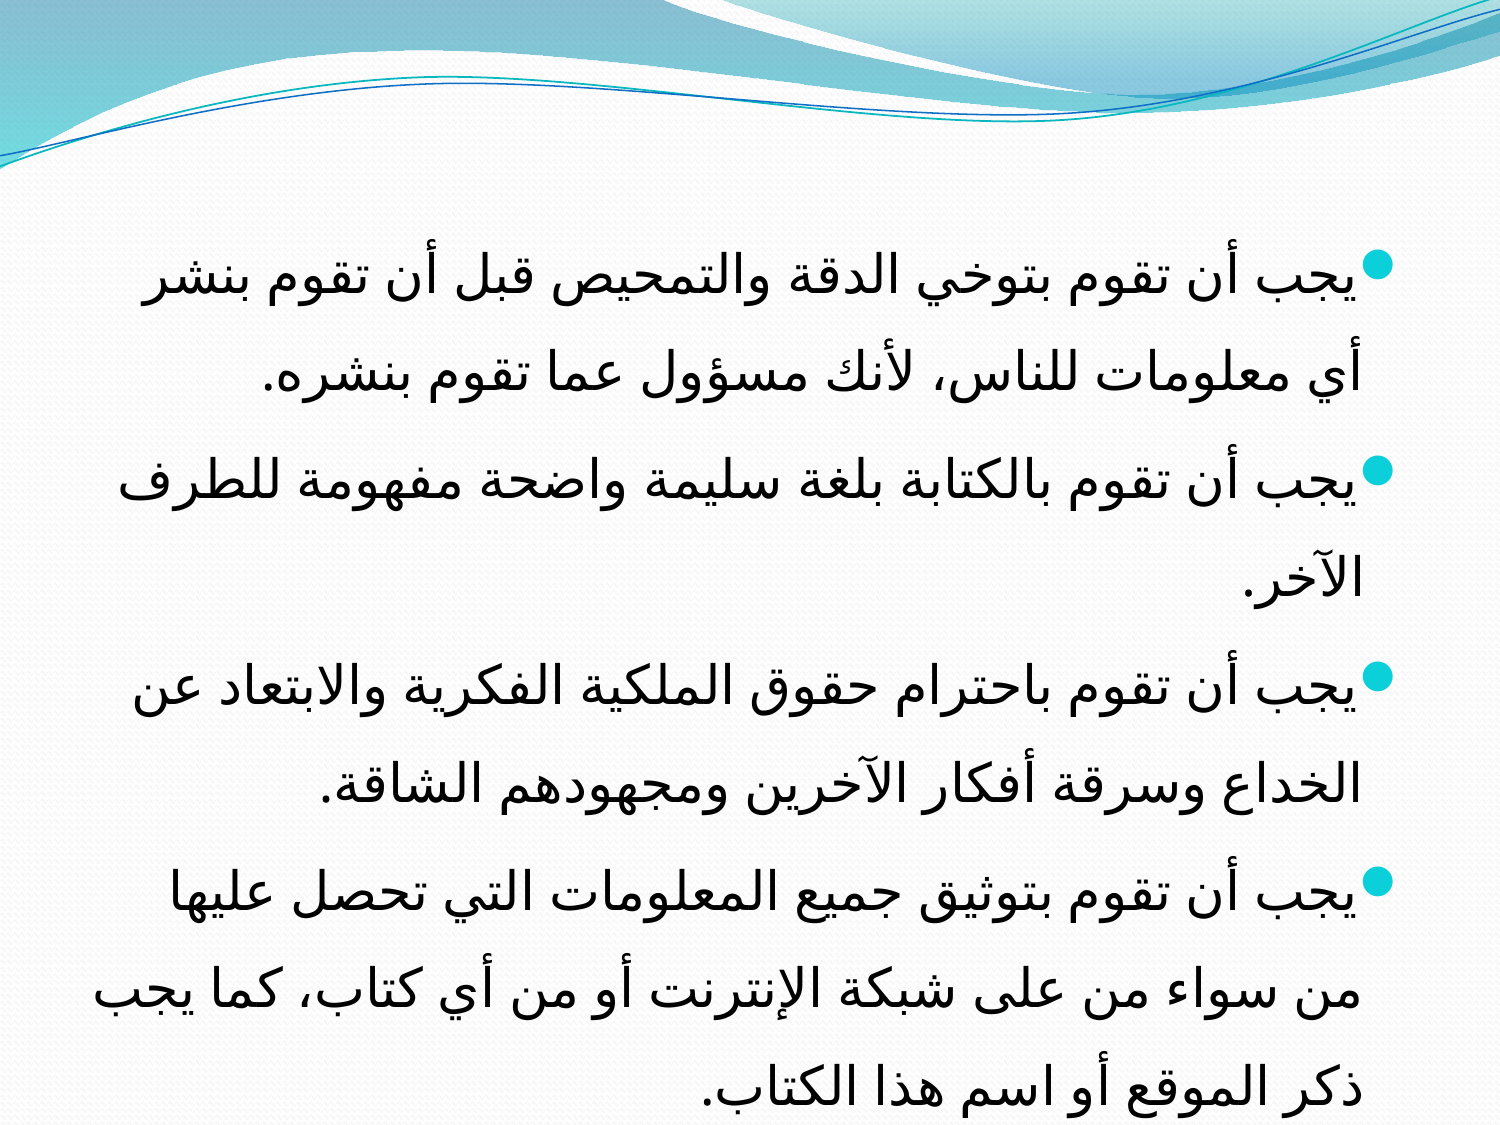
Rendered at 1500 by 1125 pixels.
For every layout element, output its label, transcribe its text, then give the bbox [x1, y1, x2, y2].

list يجب أن تقوم بتوخي الدقة والتمحيص قبل أن تقوم بنشر أي معلومات للناس، لأنك مسؤول عما تقوم بنشره. يجب أن تقوم بالكتابة بلغة سليمة واضحة مفهومة للطرف الآخر. يجب أن تقوم باحترام حقوق الملكية الفكرية والابتعاد عن الخداع وسرقة أفكار الآخرين ومجهودهم الشاقة. يجب أن تقوم بتوثيق جميع المعلومات التي تحصل عليها من سواء من على شبكة الإنترنت أو من أي كتاب، كما يجب ذكر الموقع أو اسم هذا الكتاب. [75, 199, 1425, 1038]
